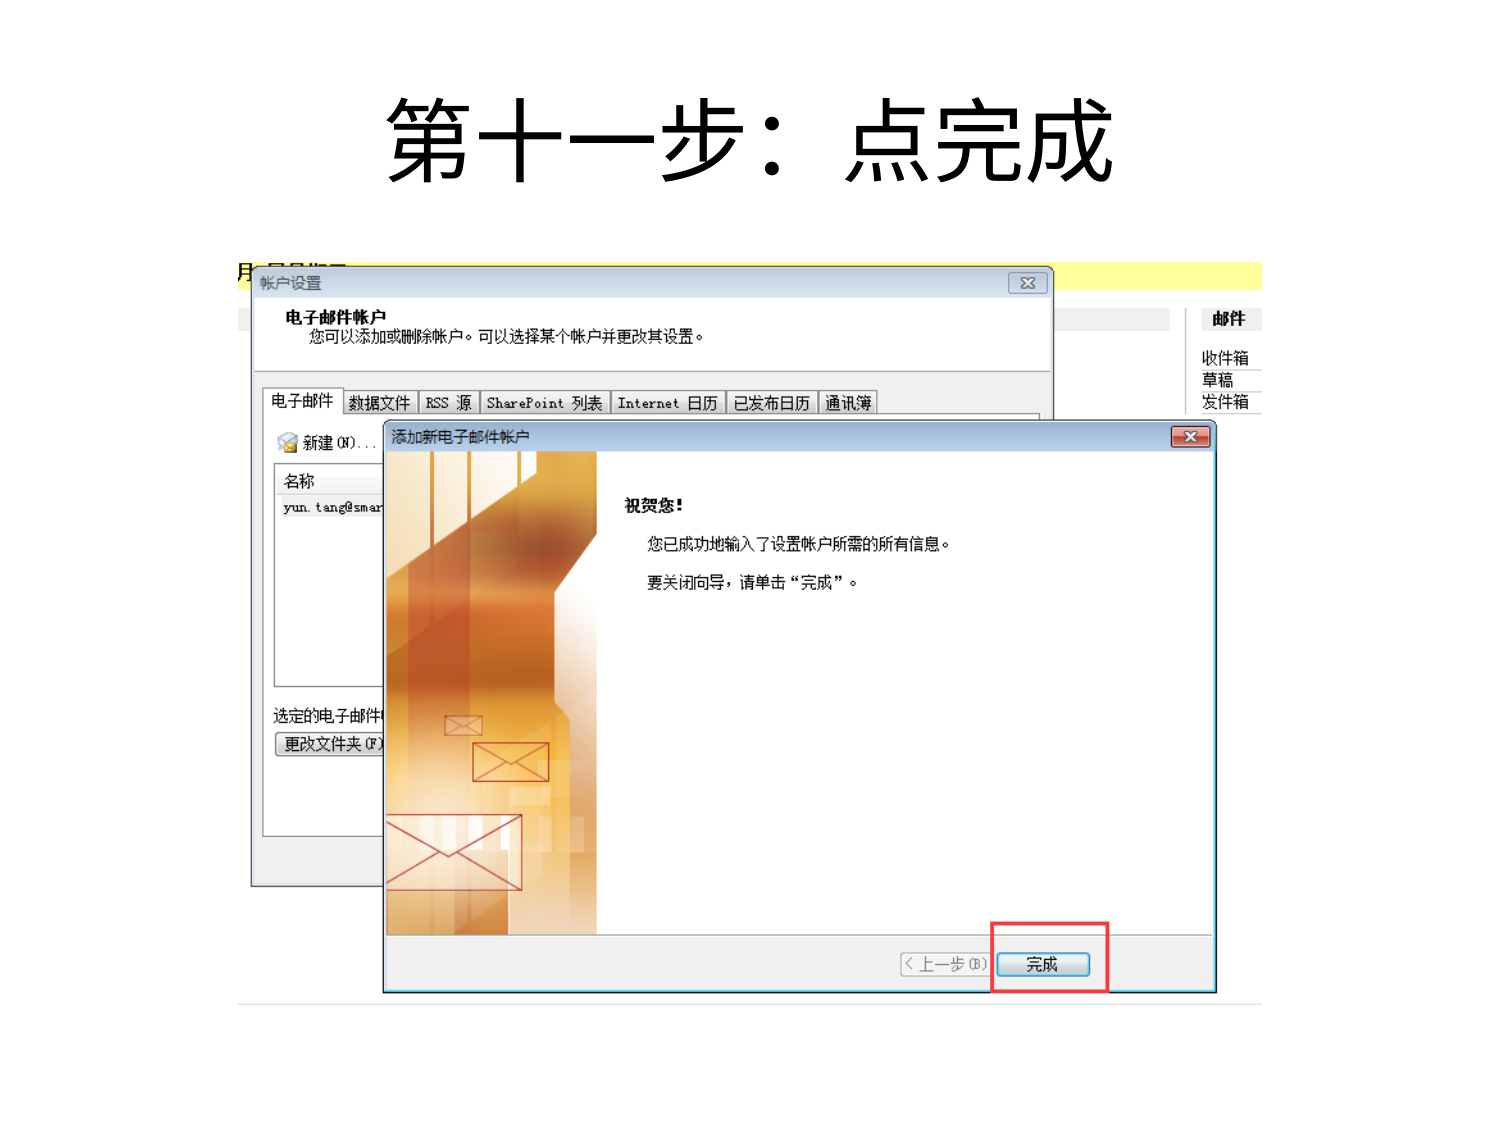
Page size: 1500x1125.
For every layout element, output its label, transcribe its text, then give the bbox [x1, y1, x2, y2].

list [238, 262, 1262, 1006]
title 第十一步：点完成 [75, 45, 1425, 233]
